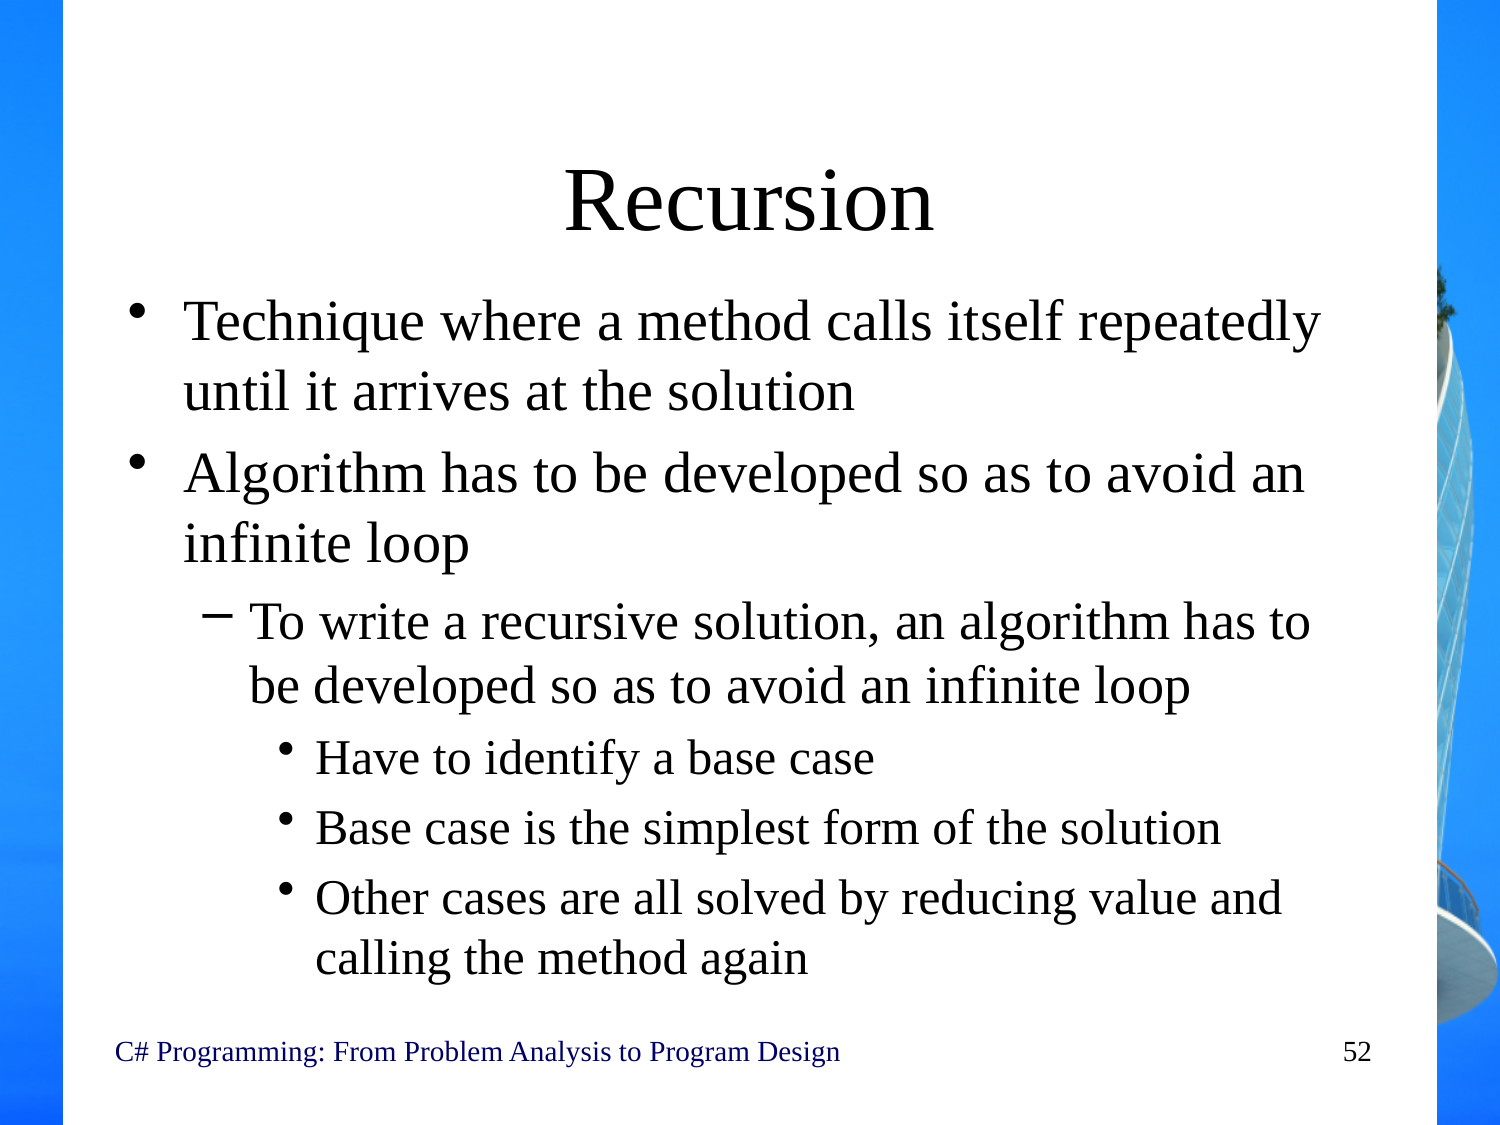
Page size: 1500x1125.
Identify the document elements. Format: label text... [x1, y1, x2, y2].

picture [0, 0, 63, 1125]
picture [1437, 0, 1500, 1125]
list Technique where a method calls itself repeatedly until it arrives at the solution Algorithm has to be developed so as to avoid an infinite loop To write a recursive solution, an algorithm has to be developed so as to avoid an infinite loop Have to identify a base case Base case is the simplest form of the solution Other cases are all solved by reducing value and calling the method again [112, 275, 1388, 1000]
slide_number 52 [1074, 1024, 1388, 1101]
footer C# Programming: From Problem Analysis to Program Design [99, 1024, 988, 1101]
title Recursion [112, 99, 1388, 275]
